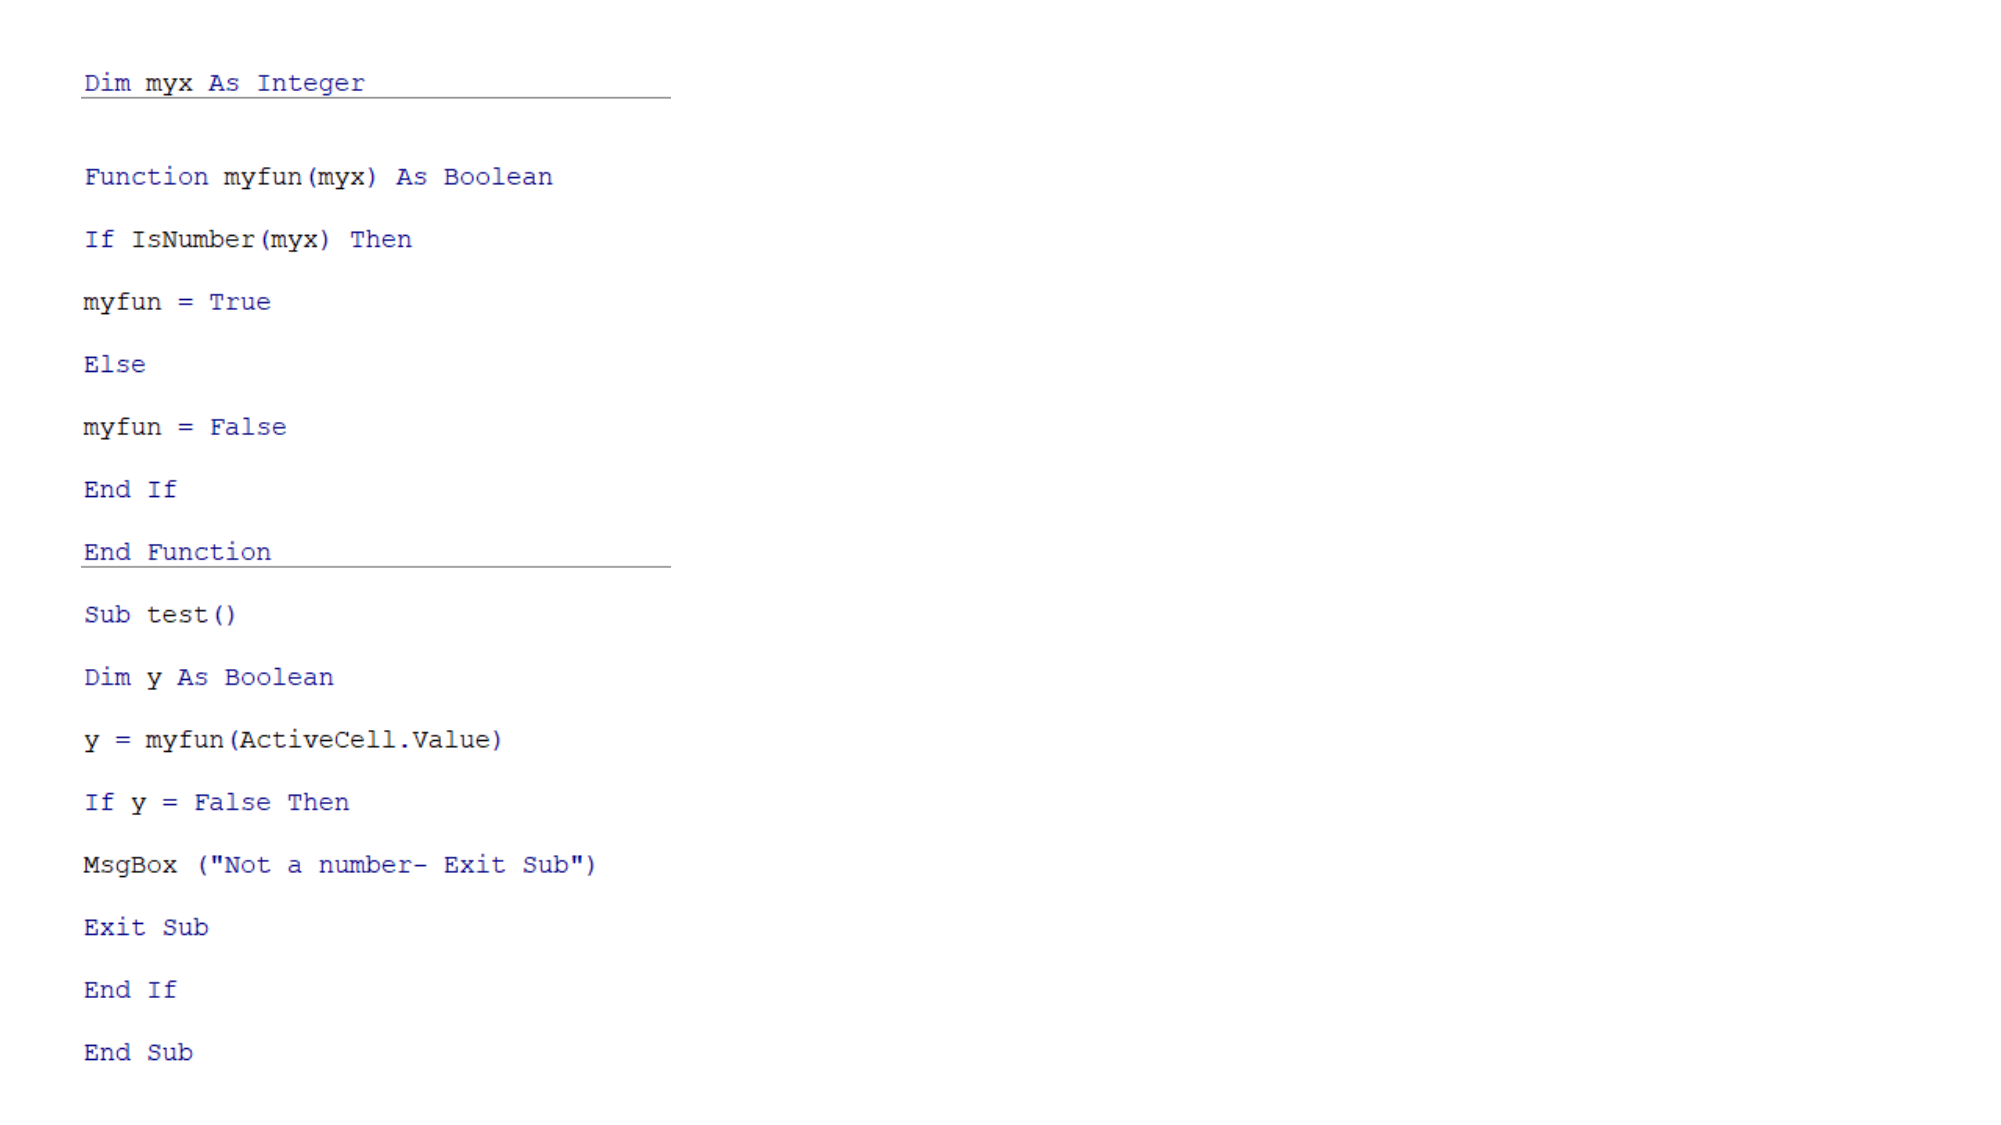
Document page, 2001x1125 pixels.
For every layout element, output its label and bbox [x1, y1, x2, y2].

picture [81, 41, 672, 1084]
